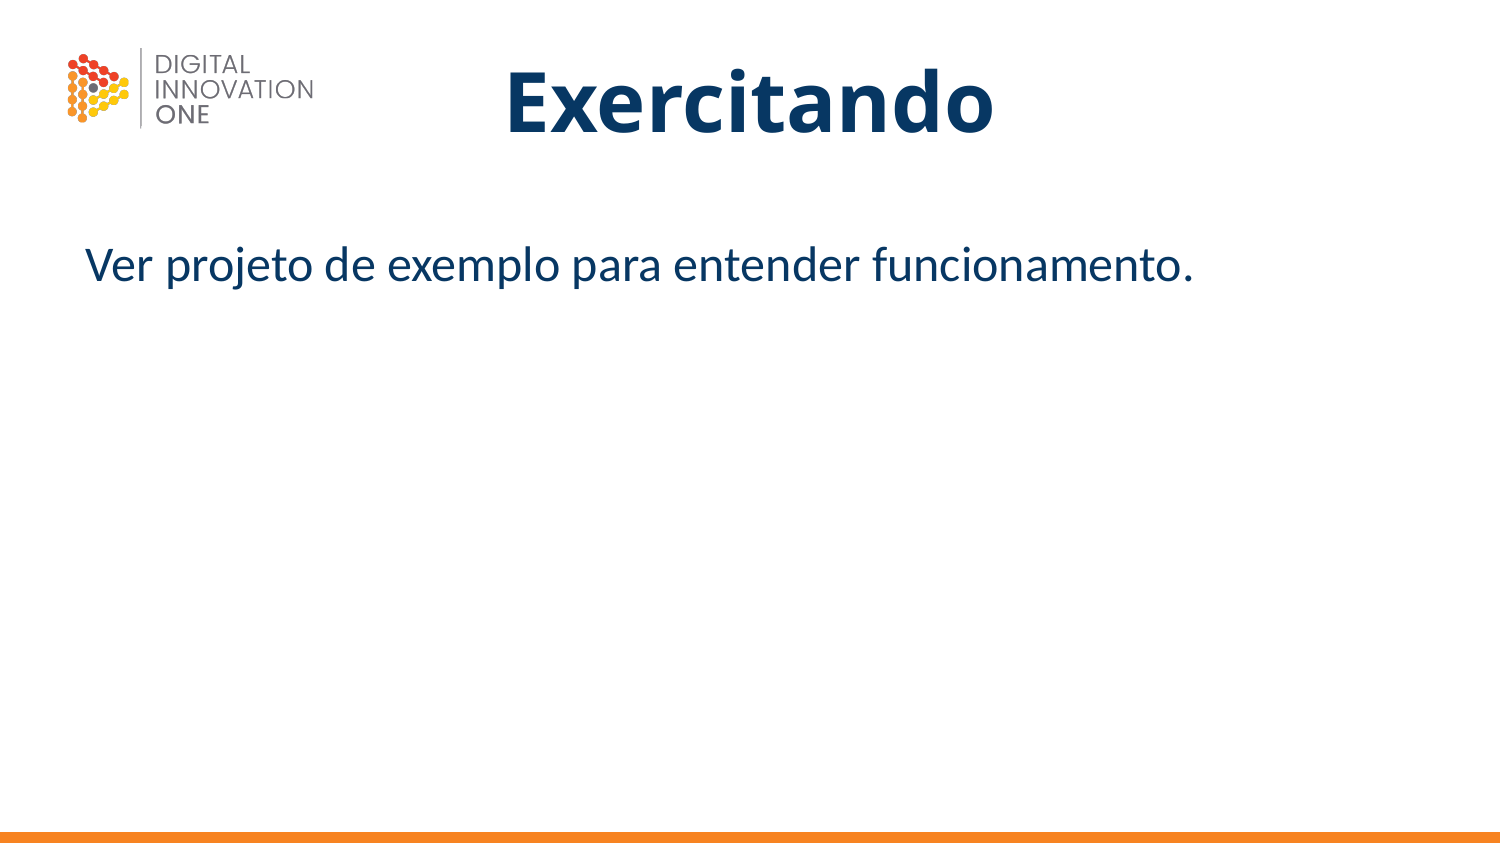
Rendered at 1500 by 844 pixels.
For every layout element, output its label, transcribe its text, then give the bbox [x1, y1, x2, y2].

text_box Ver projeto de exemplo para entender funcionamento. [58, 216, 1449, 717]
picture [50, 39, 331, 138]
subtitle Exercitando [51, 50, 1449, 148]
text_box [0, 832, 1500, 843]
